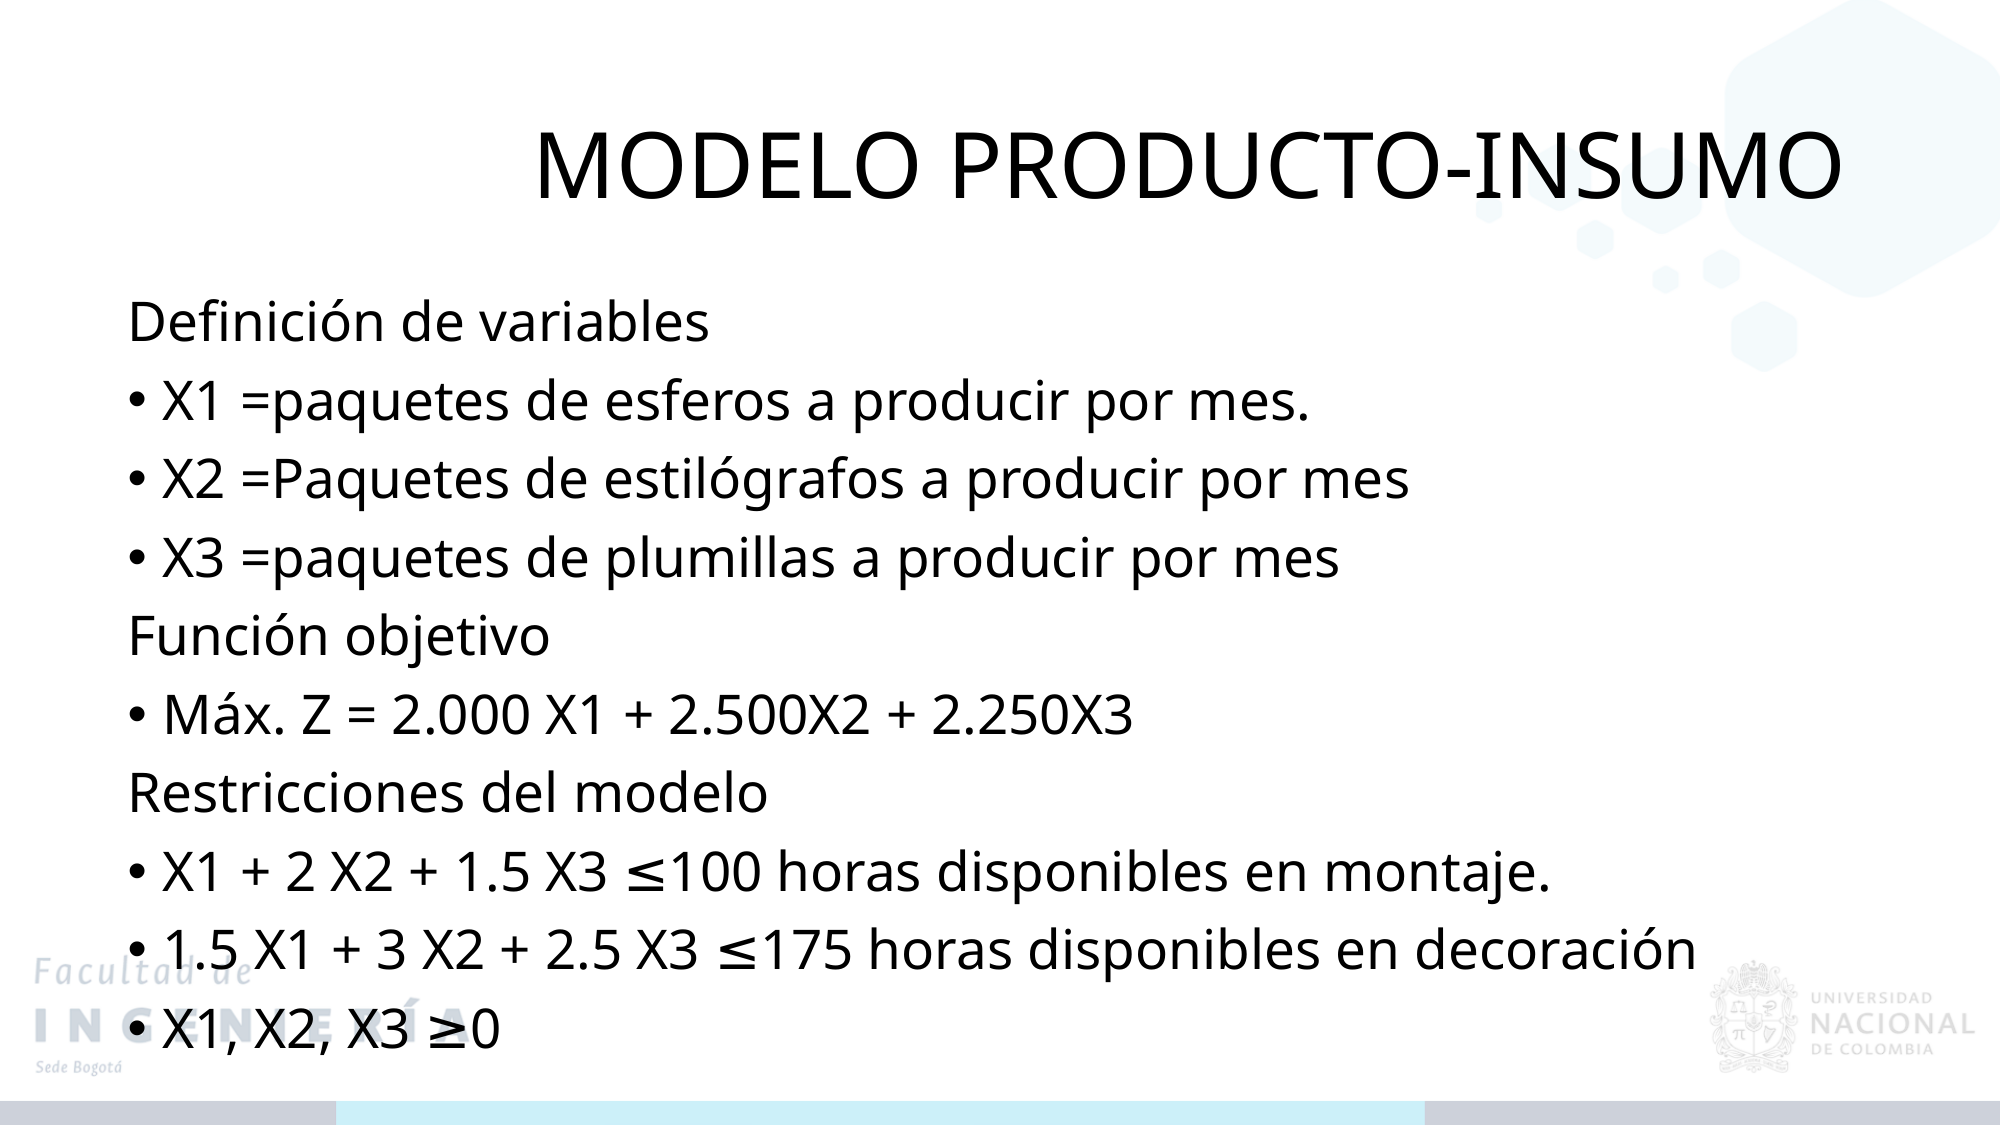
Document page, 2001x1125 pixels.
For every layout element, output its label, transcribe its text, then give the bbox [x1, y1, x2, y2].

list Definición de variables X1 =paquetes de esferos a producir por mes. X2 =Paquetes de estilógrafos a producir por mes X3 =paquetes de plumillas a producir por mes Función objetivo Máx. Z = 2.000 X1 + 2.500X2 + 2.250X3 Restricciones del modelo X1 + 2 X2 + 1.5 X3 ≤100 horas disponibles en montaje. 1.5 X1 + 3 X2 + 2.5 X3 ≤175 horas disponibles en decoración X1, X2, X3 ≥0 [112, 286, 1888, 1071]
title MODELO PRODUCTO-INSUMO [137, 59, 1863, 278]
